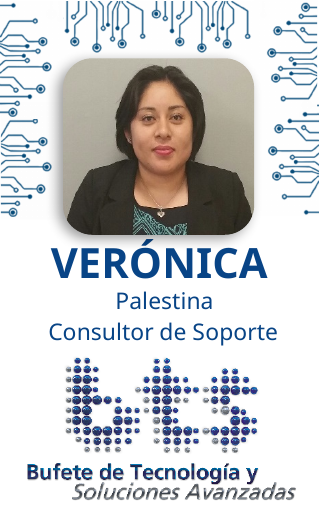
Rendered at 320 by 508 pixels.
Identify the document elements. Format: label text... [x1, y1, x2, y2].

text_box VERÓNICA Palestina [5, 229, 319, 322]
text_box Consultor de Soporte [4, 310, 319, 353]
picture [0, 0, 319, 236]
picture [25, 352, 298, 503]
